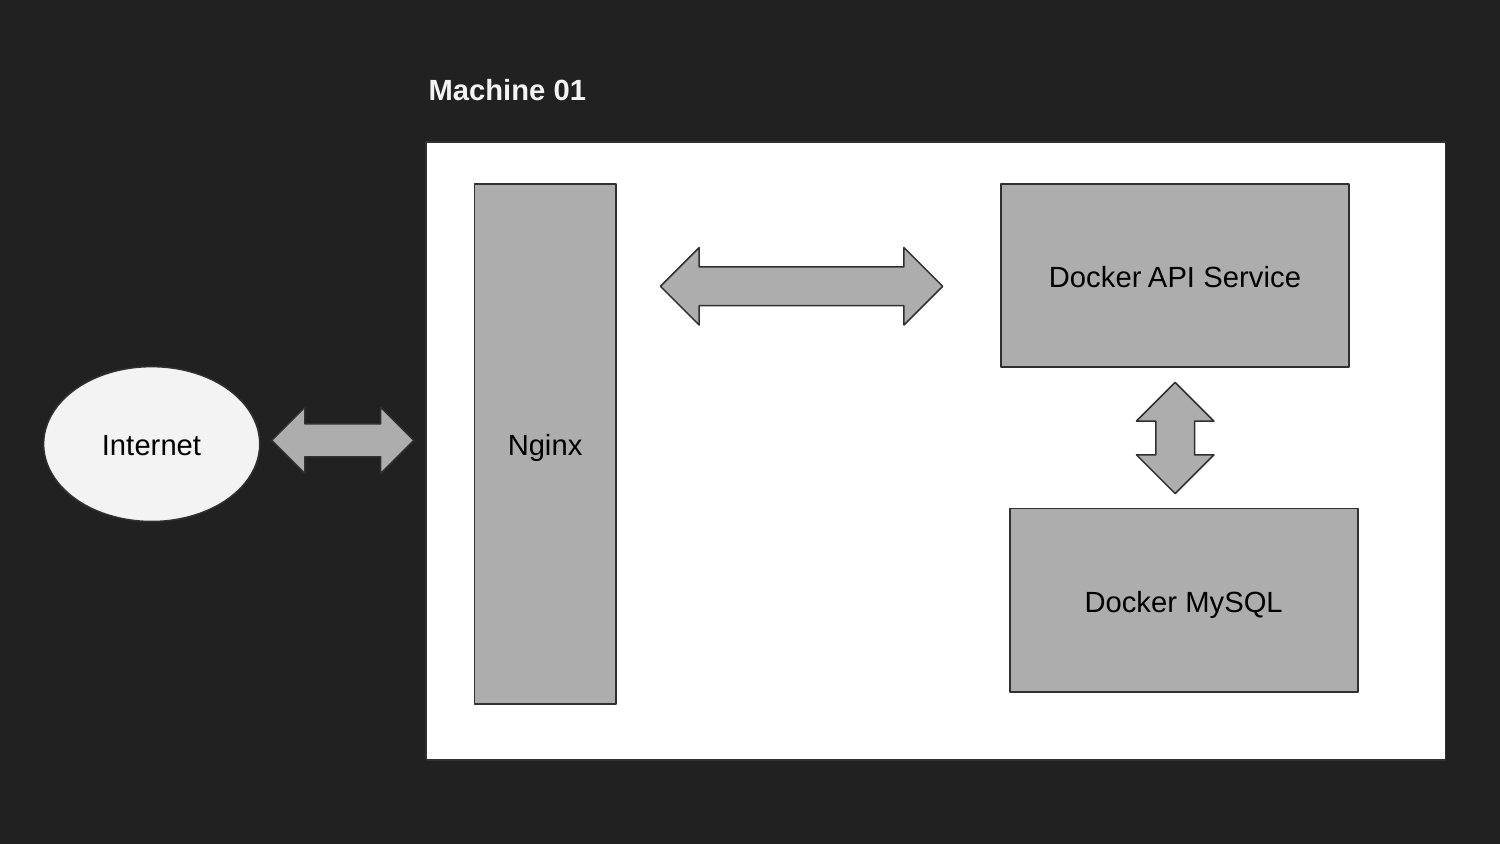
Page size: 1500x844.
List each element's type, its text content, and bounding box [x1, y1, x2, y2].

text_box Docker MySQL [1009, 508, 1358, 693]
text_box Machine 01 [413, 56, 617, 113]
text_box [660, 247, 943, 326]
text_box Docker API Service [1001, 183, 1350, 368]
text_box Internet [43, 366, 260, 522]
text_box [1136, 382, 1214, 494]
text_box [425, 141, 1446, 760]
text_box [271, 407, 414, 474]
text_box Nginx [474, 183, 617, 705]
